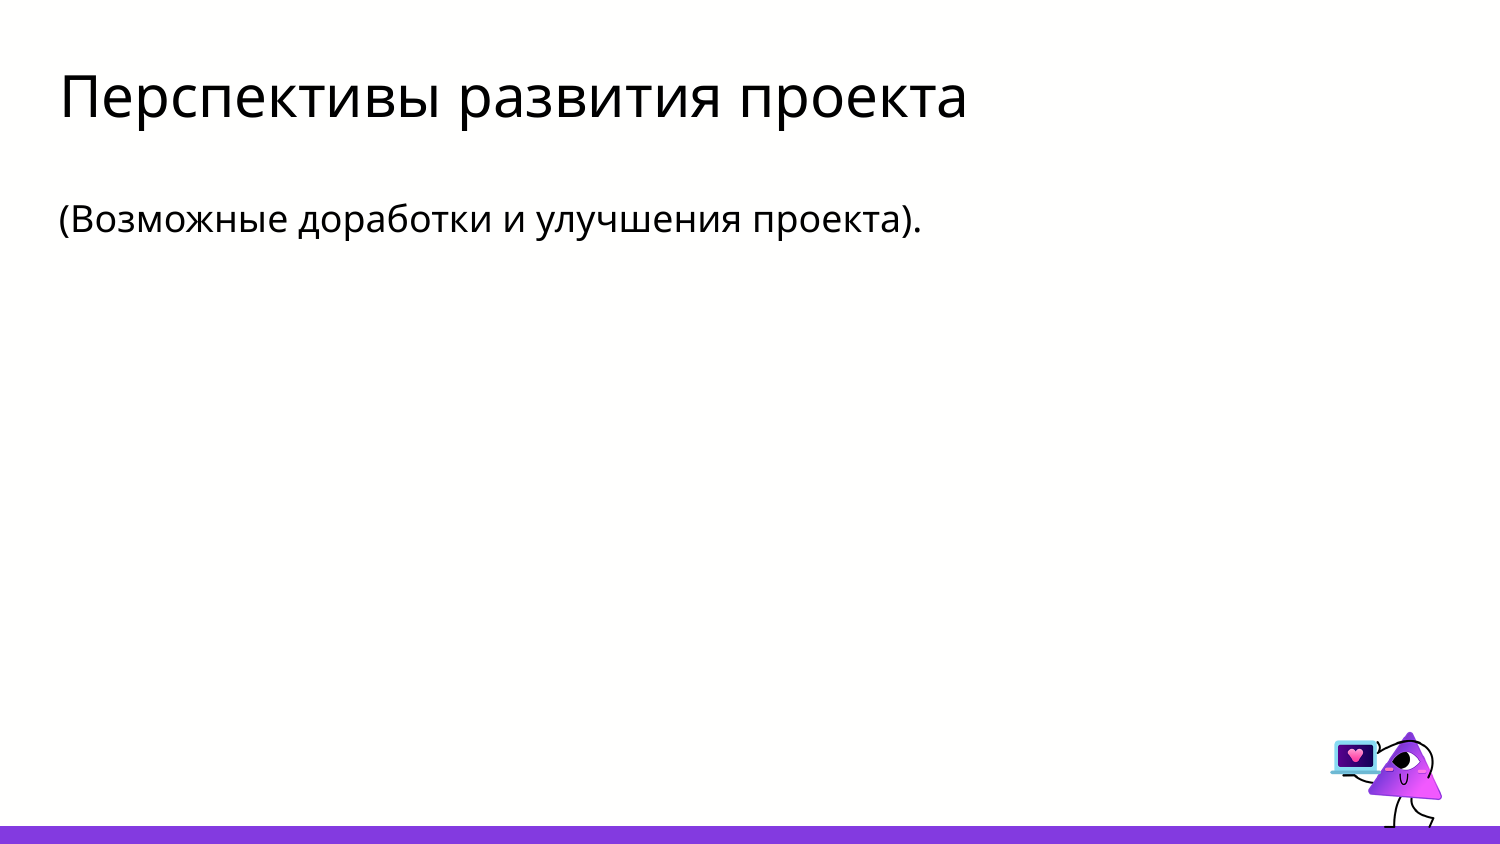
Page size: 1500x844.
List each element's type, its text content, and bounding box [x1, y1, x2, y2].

list (Возможные доработки и улучшения проекта). [59, 195, 1442, 695]
picture [1330, 725, 1442, 828]
title Перспективы развития проекта [59, 59, 1441, 150]
